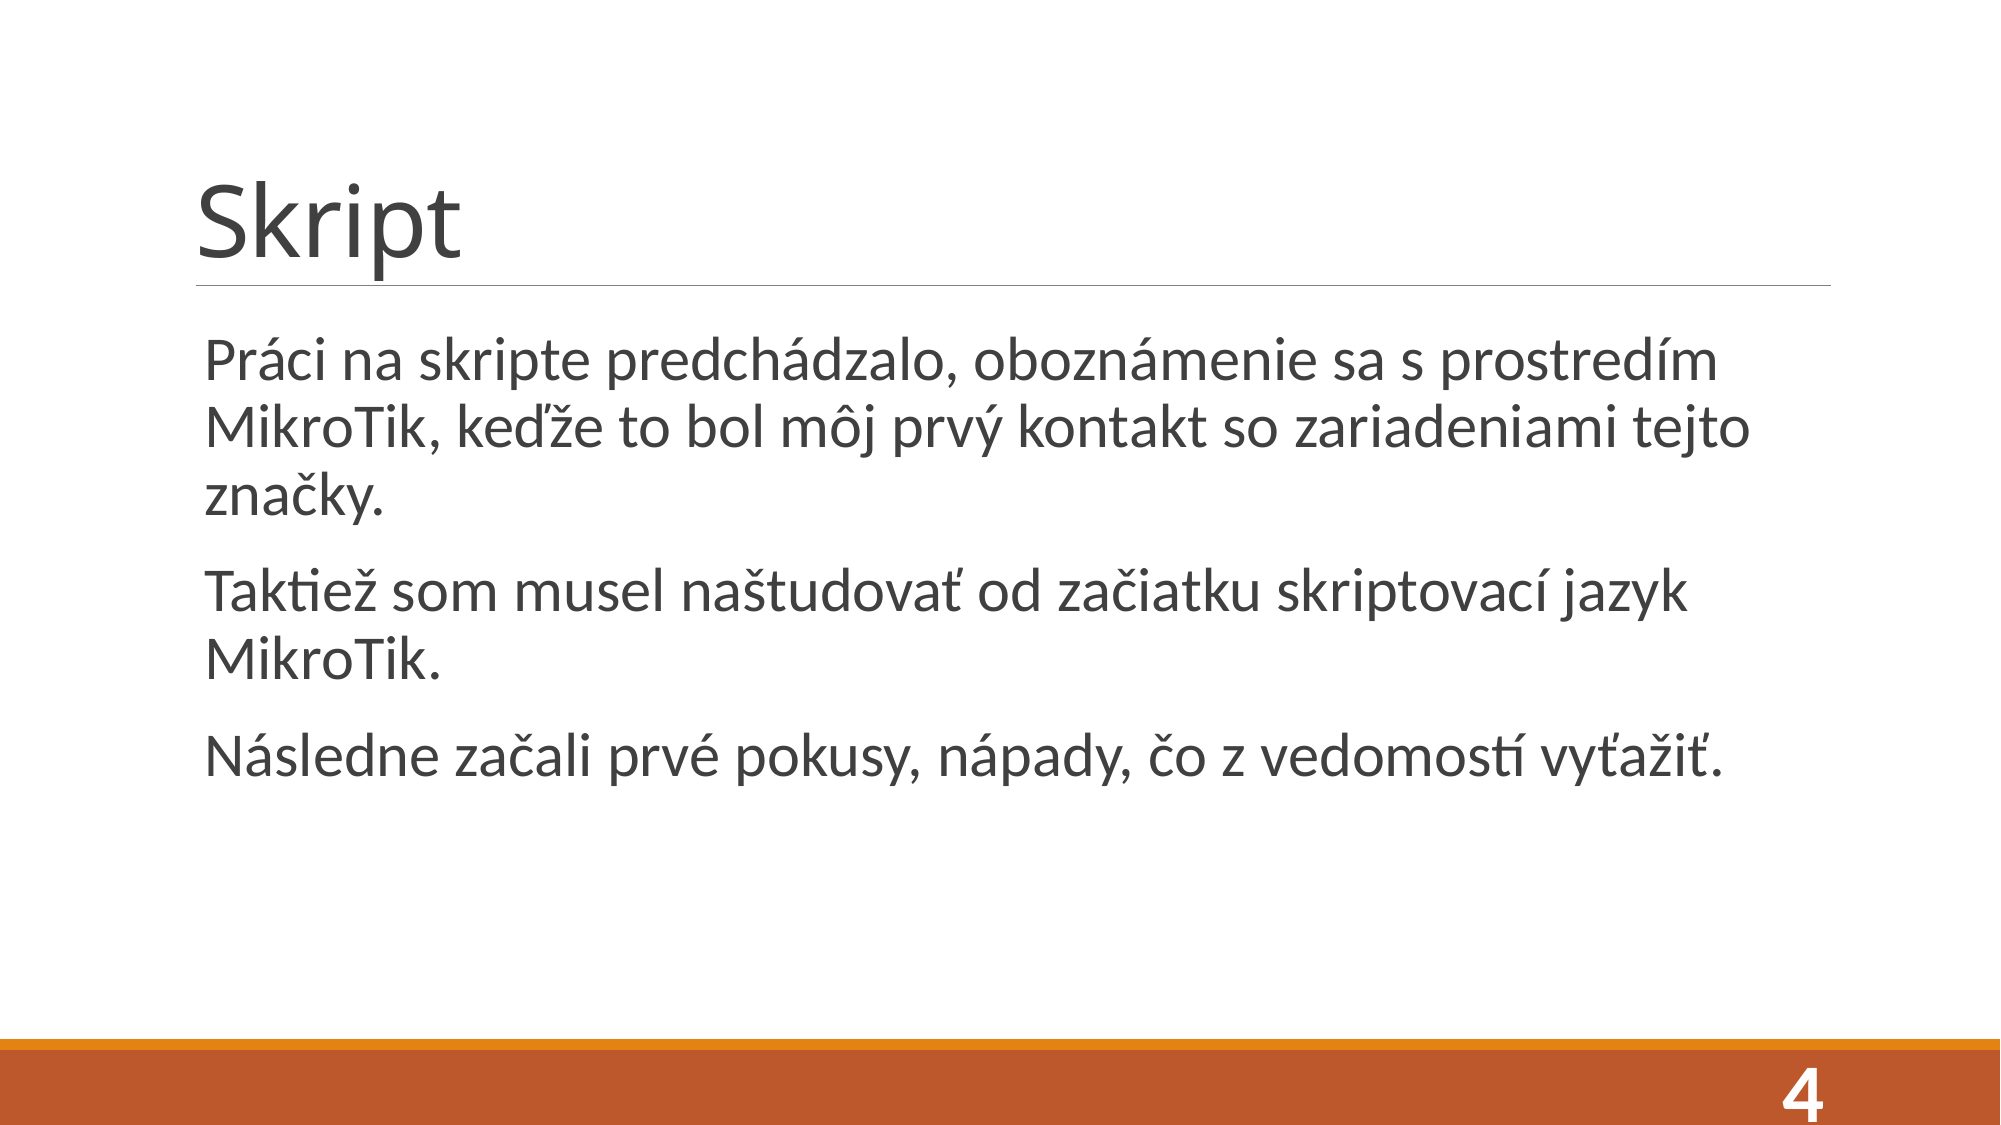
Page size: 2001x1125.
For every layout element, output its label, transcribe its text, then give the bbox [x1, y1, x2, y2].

list Práci na skripte predchádzalo, oboznámenie sa s prostredím MikroTik, keďže to bol môj prvý kontakt so zariadeniami tejto značky. Taktiež som musel naštudovať od začiatku skriptovací jazyk MikroTik. Následne začali prvé pokusy, nápady, čo z vedomostí vyťažiť. [189, 319, 1840, 979]
title Skript [180, 47, 1830, 285]
slide_number 4 [1624, 1059, 1840, 1120]
